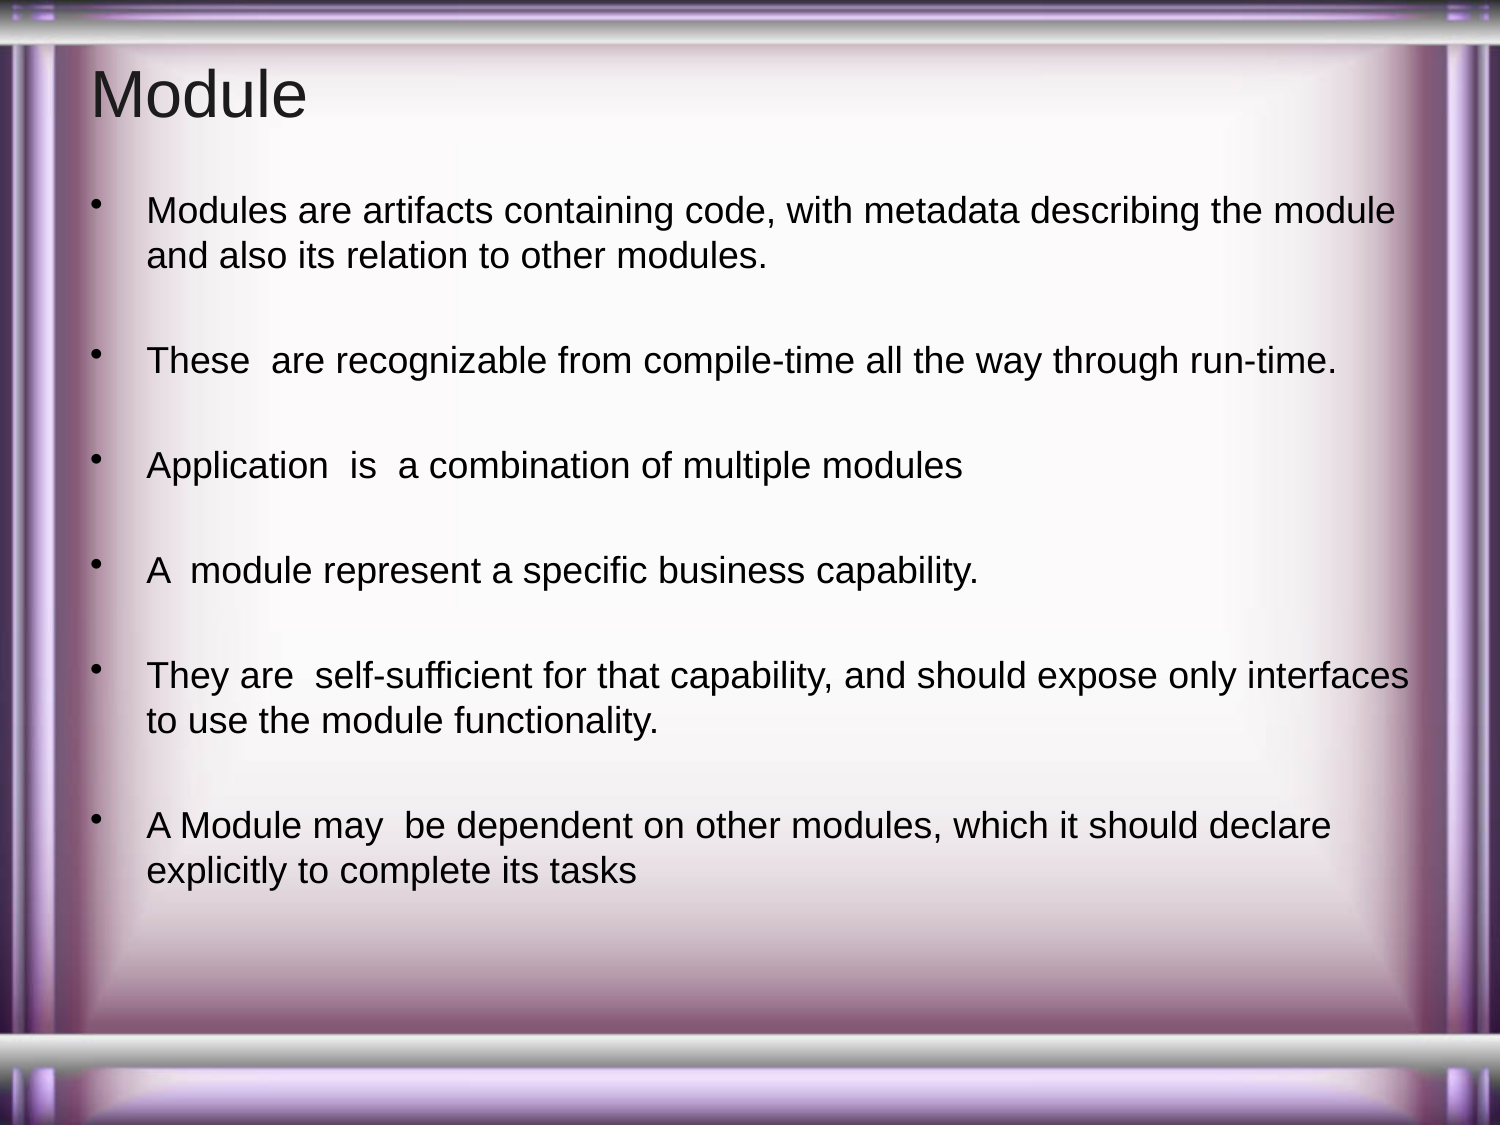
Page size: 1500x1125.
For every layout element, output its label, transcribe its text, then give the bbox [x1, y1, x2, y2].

list Modules are artifacts containing code, with metadata describing the module and also its relation to other modules. These are recognizable from compile-time all the way through run-time. Application is a combination of multiple modules A module represent a specific business capability. They are self-sufficient for that capability, and should expose only interfaces to use the module functionality. A Module may be dependent on other modules, which it should declare explicitly to complete its tasks [75, 179, 1428, 1005]
title Module [75, 45, 1425, 138]
picture [0, 0, 1500, 1125]
